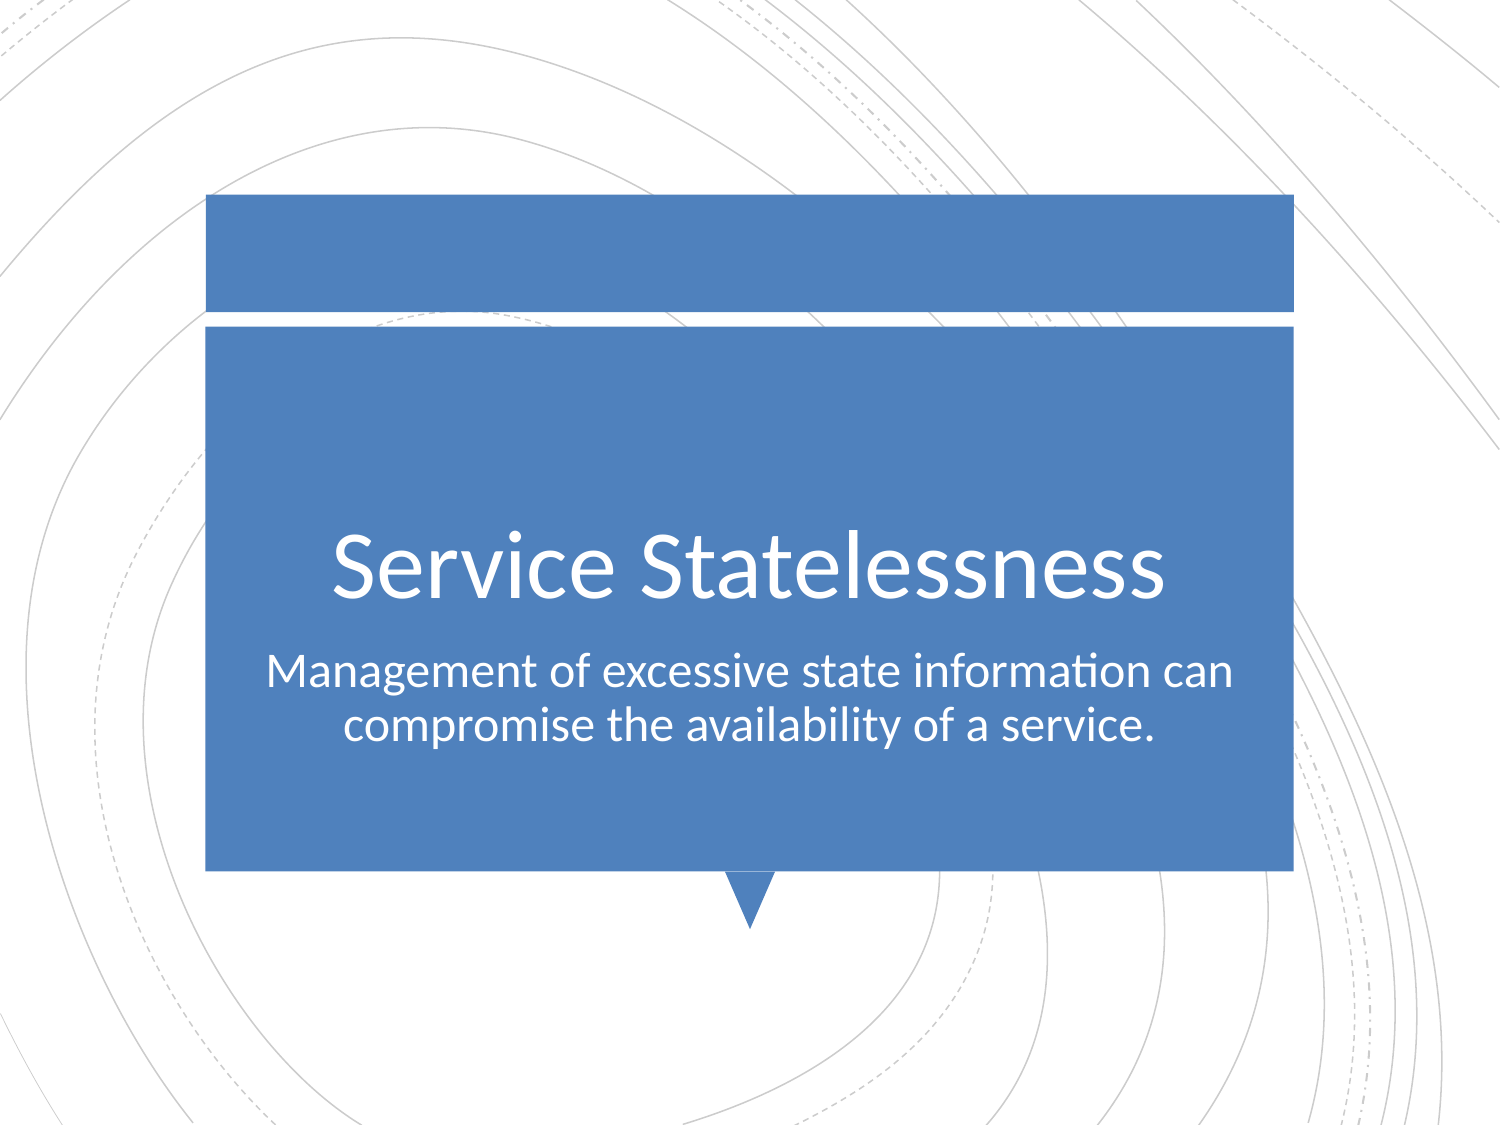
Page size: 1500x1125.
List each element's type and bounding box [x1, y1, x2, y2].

text_box [0, 0, 1500, 1125]
text_box [205, 194, 1295, 930]
